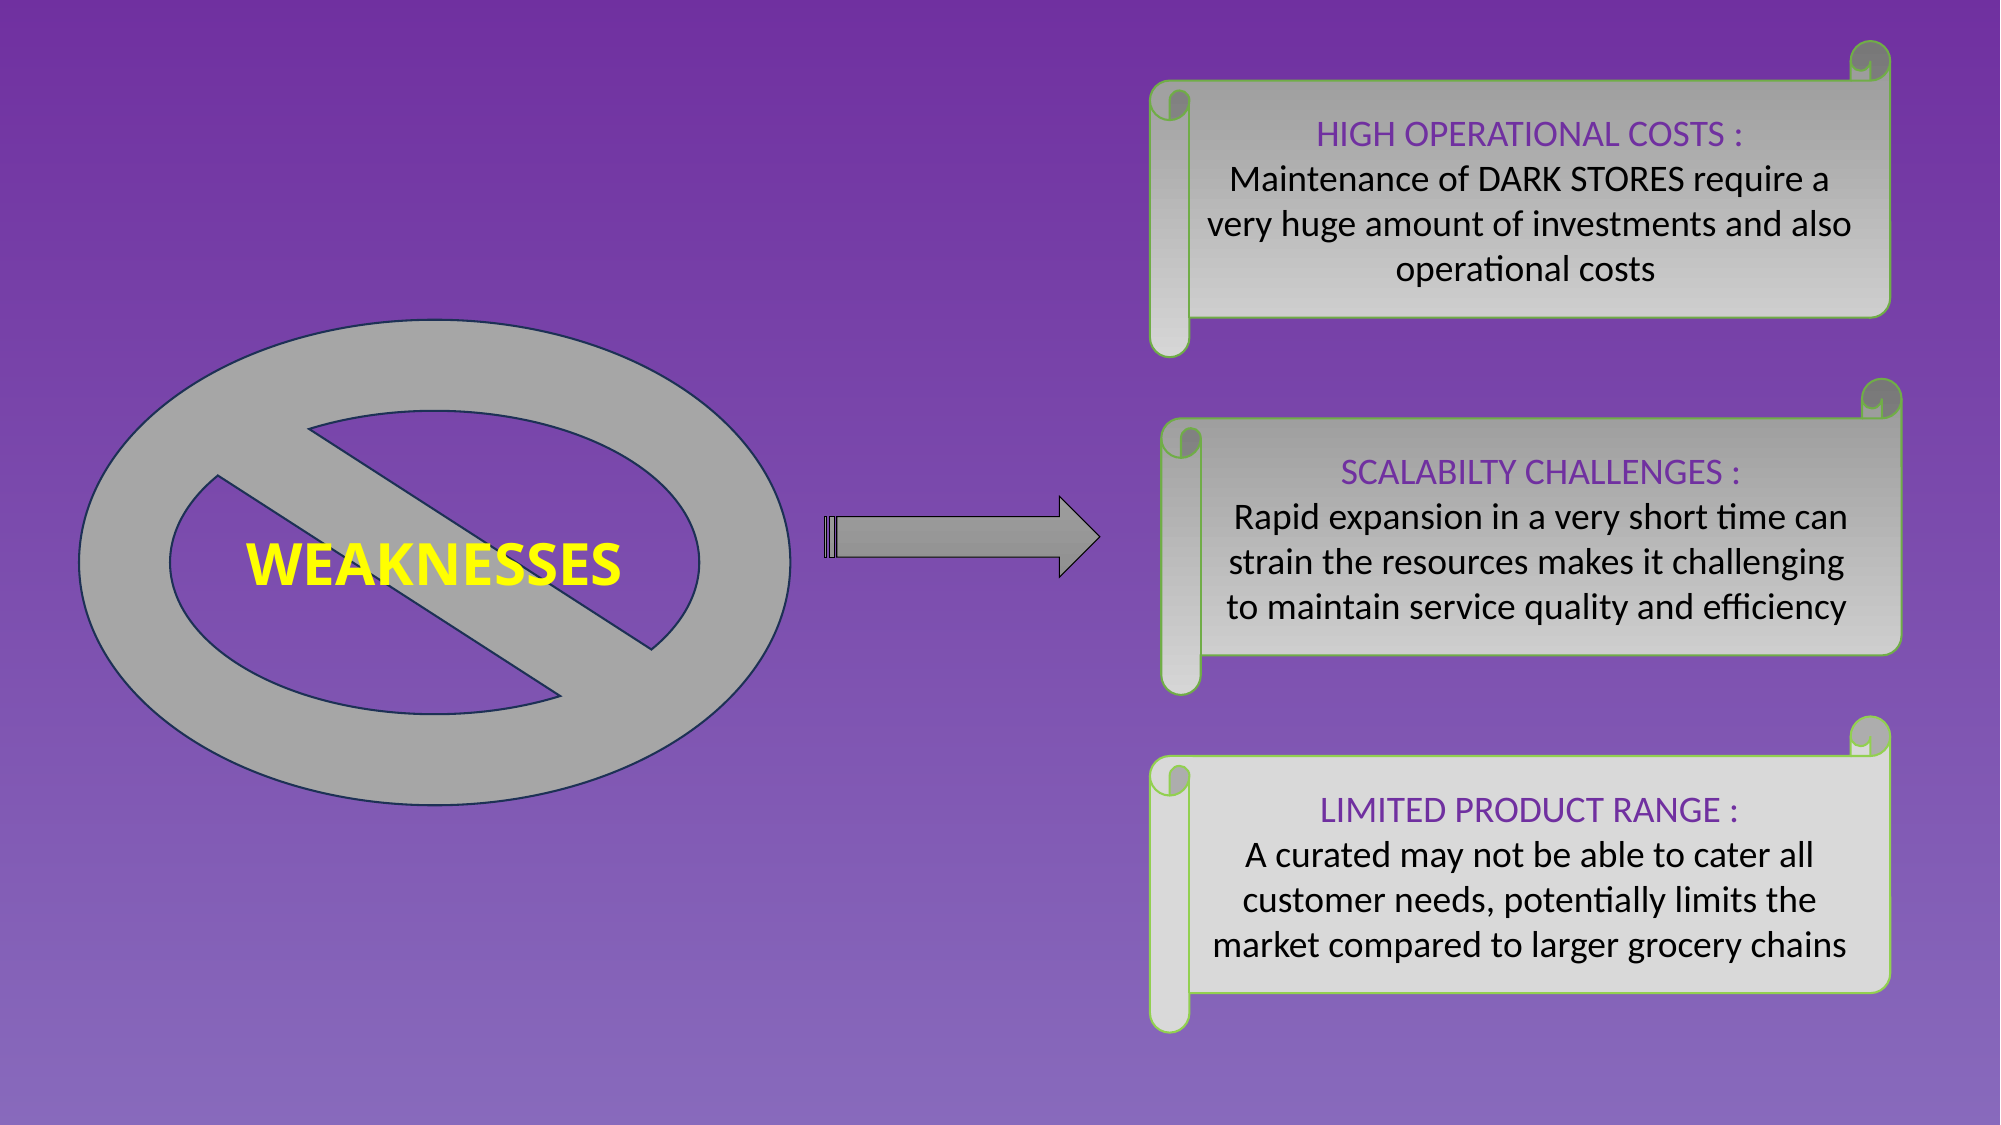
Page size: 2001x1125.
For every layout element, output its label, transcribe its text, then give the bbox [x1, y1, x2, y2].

text_box SCALABILTY CHALLENGES : Rapid expansion in a very short time can strain the resources makes it challenging to maintain service quality and efficiency [1160, 377, 1903, 697]
text_box WEAKNESSES [77, 318, 792, 807]
text_box [836, 495, 1101, 579]
text_box [829, 516, 835, 558]
text_box HIGH OPERATIONAL COSTS : Maintenance of DARK STORES require a very huge amount of investments and also operational costs [1148, 40, 1892, 359]
text_box LIMITED PRODUCT RANGE : A curated may not be able to cater all customer needs, potentially limits the market compared to larger grocery chains [1148, 715, 1892, 1034]
